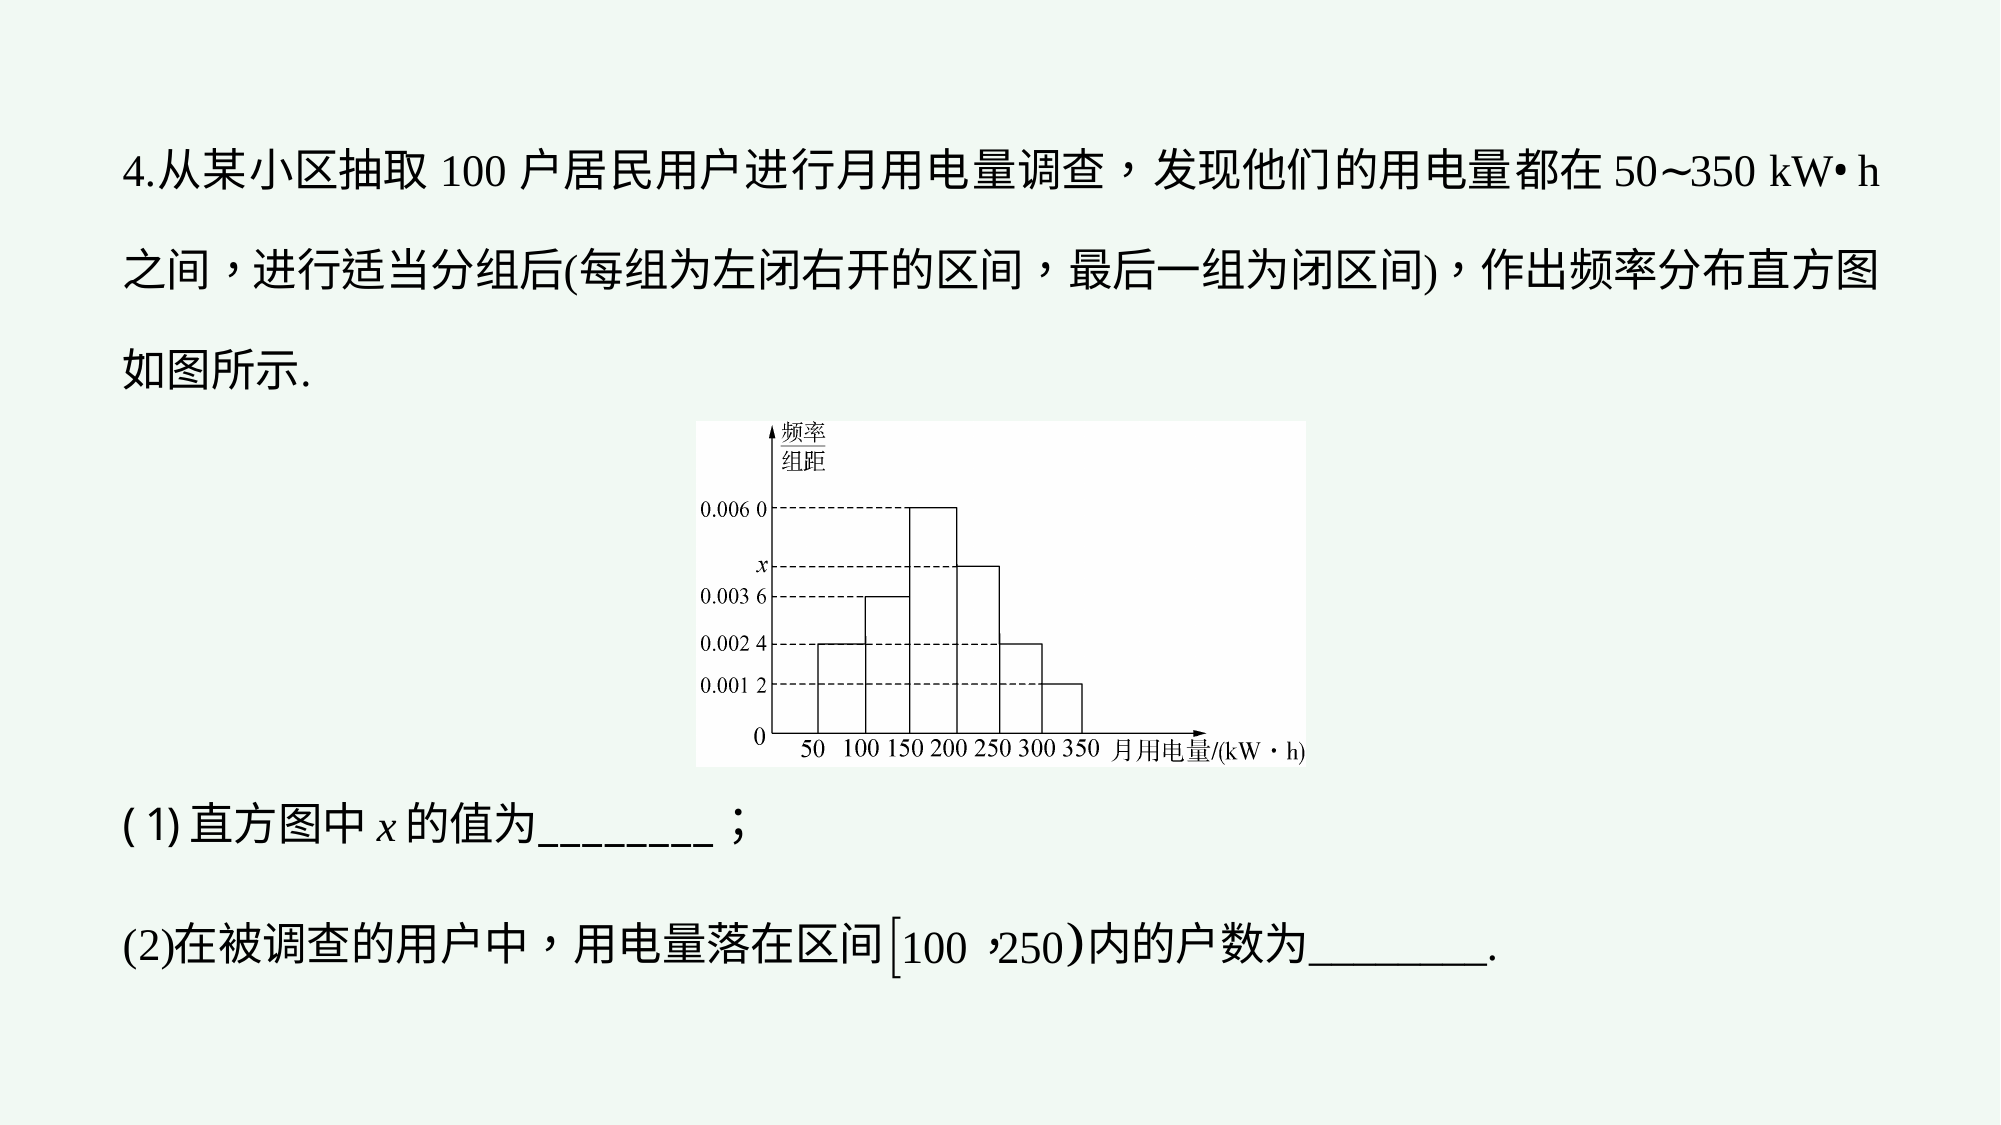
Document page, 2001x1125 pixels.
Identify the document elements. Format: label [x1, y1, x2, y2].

text_box [122, 118, 1881, 1018]
